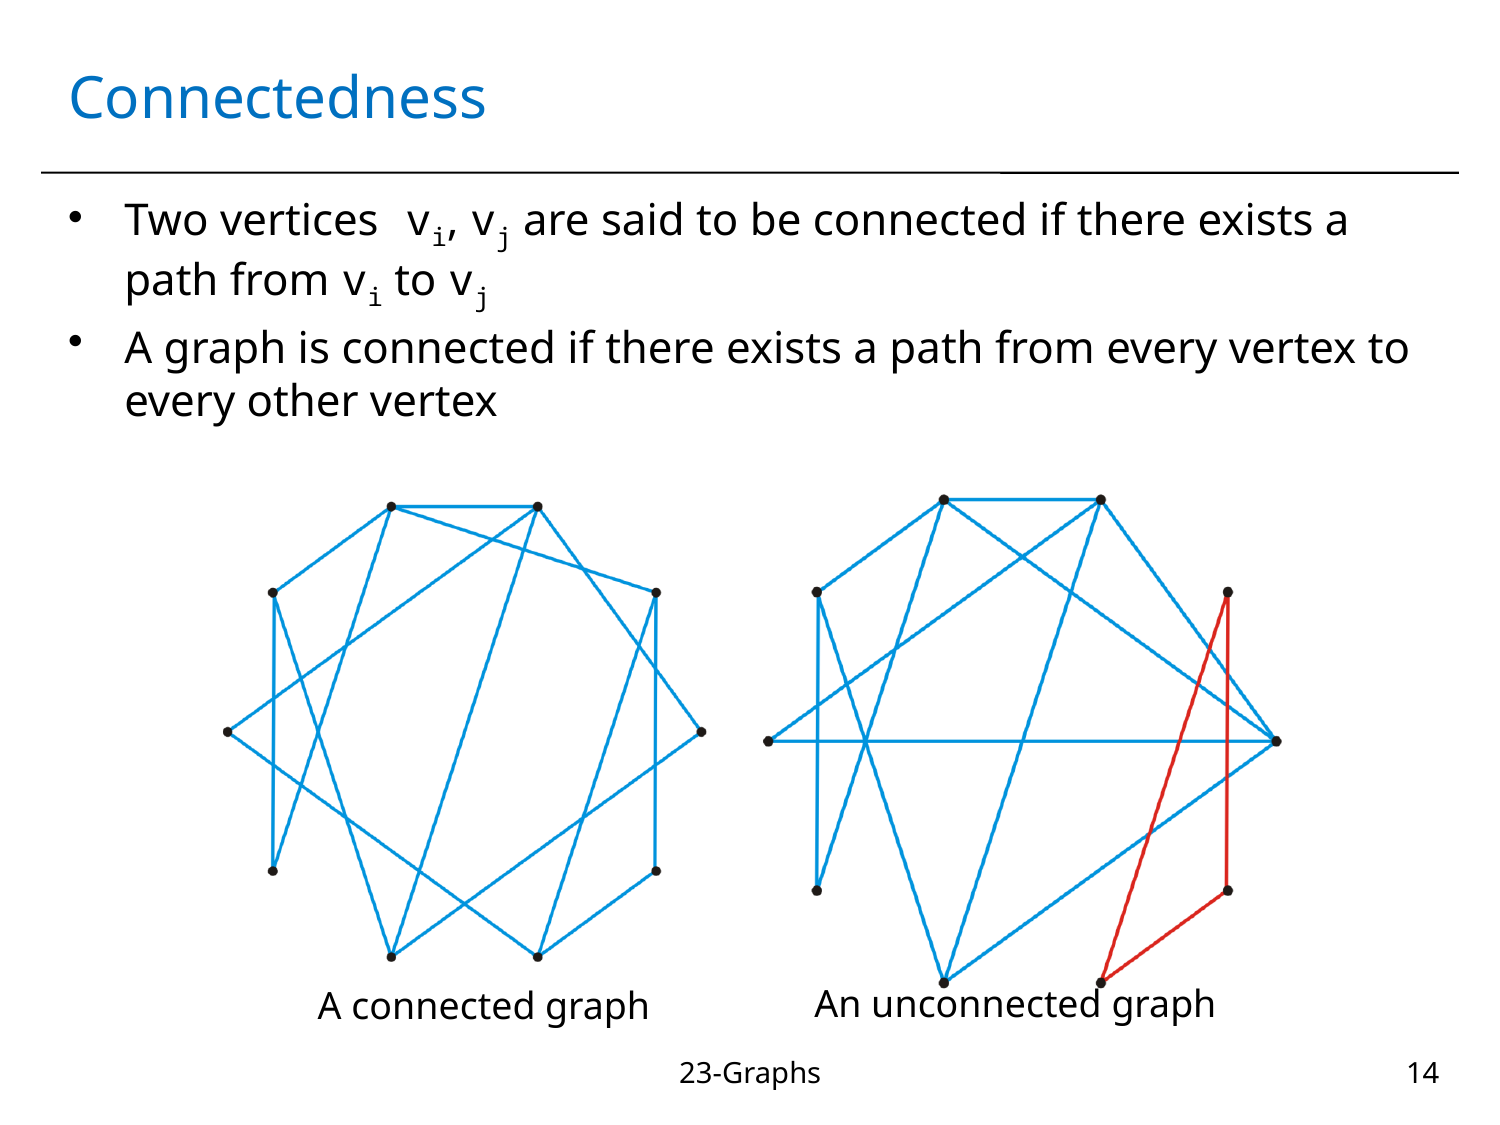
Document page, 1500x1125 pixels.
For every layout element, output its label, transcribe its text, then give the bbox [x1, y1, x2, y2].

list Two vertices vi, vj are said to be connected if there exists a path from vi to vj A graph is connected if there exists a path from every vertex to every other vertex [52, 184, 1448, 1024]
text_box An unconnected graph [799, 1008, 1232, 1033]
text_box A connected graph [302, 981, 666, 1035]
slide_number 14 [1104, 1046, 1455, 1125]
title Connectedness [52, 30, 1448, 159]
picture [758, 482, 1291, 1000]
footer 23-Graphs [502, 1046, 999, 1125]
picture [218, 490, 715, 973]
